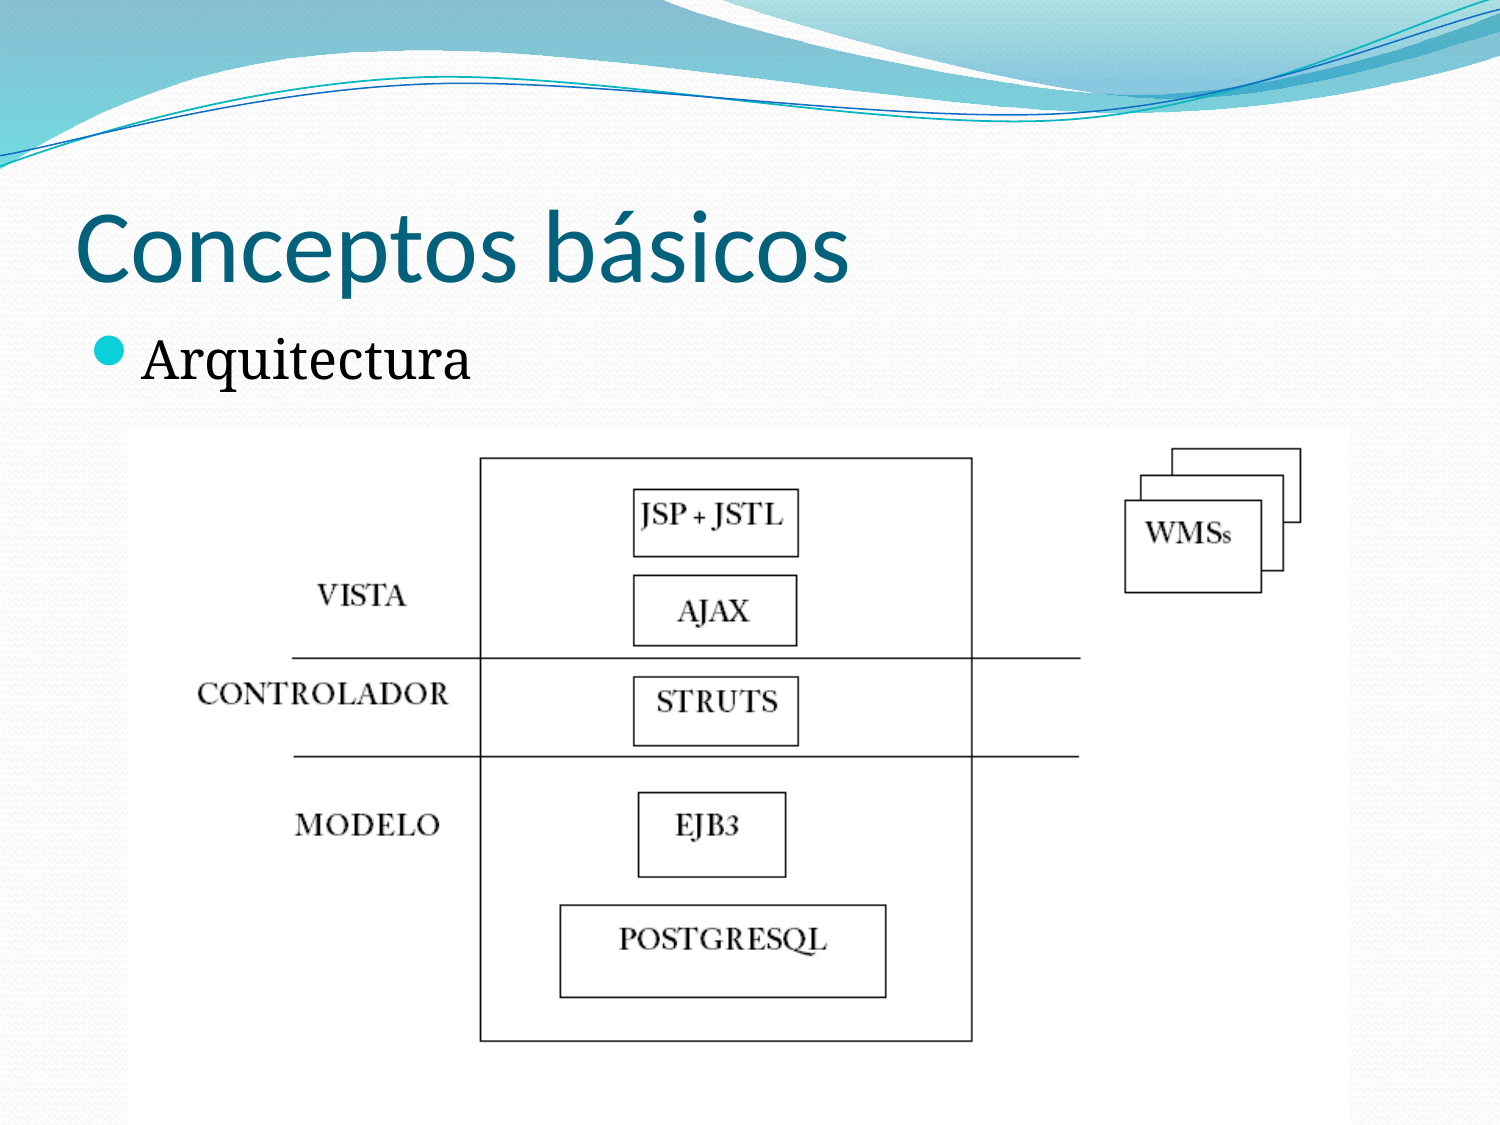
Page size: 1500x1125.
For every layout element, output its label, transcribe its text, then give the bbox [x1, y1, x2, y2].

picture [128, 427, 1350, 1125]
text_box Arquitectura [74, 317, 1425, 1038]
title Conceptos básicos [75, 115, 1425, 303]
